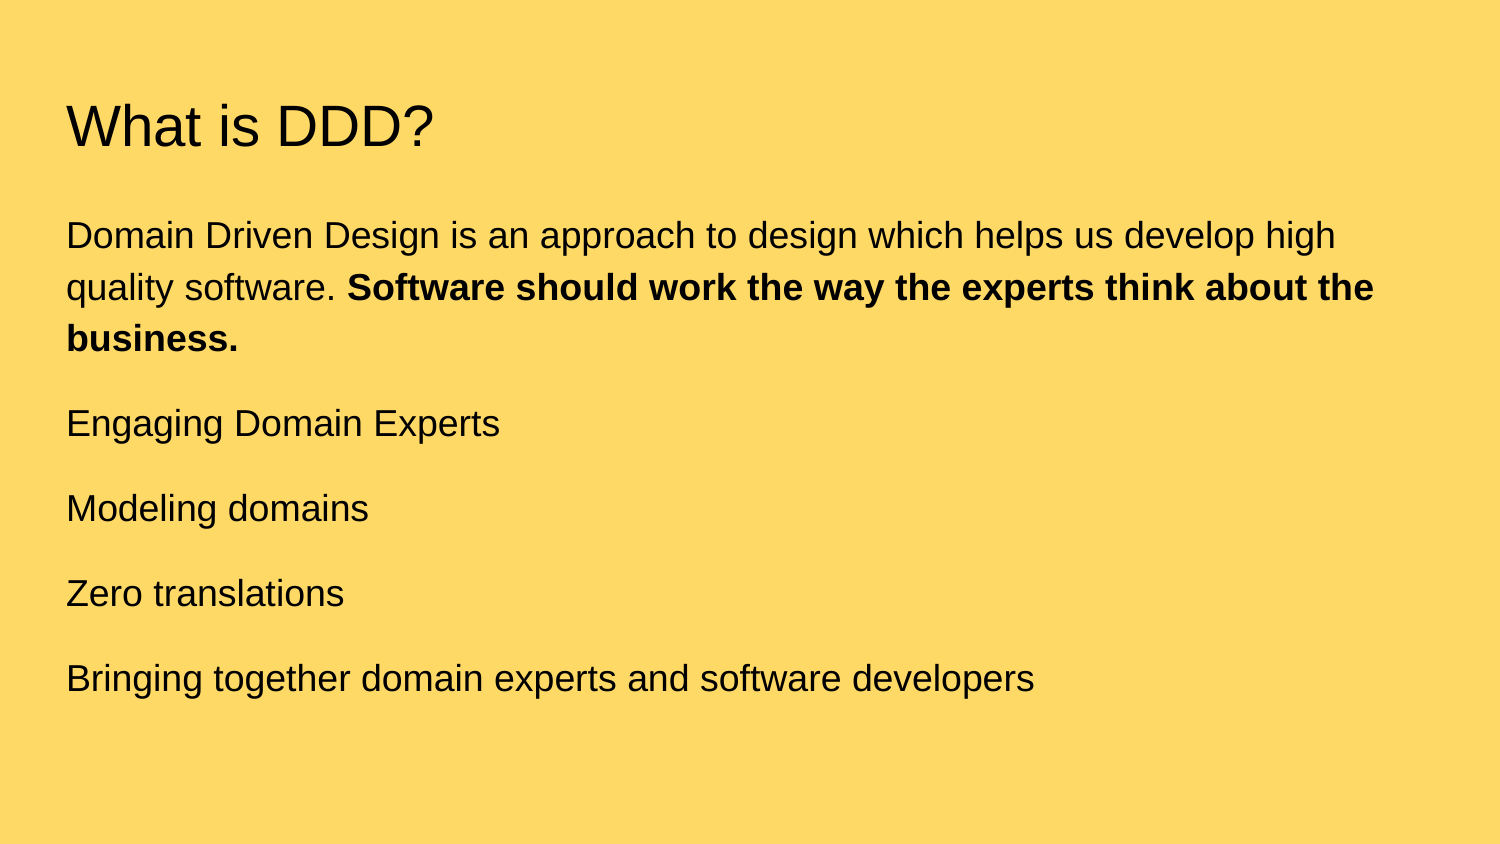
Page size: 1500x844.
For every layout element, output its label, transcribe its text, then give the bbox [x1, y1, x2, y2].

title What is DDD? [51, 72, 1449, 167]
list Domain Driven Design is an approach to design which helps us develop high quality software. Software should work the way the experts think about the business. Engaging Domain Experts Modeling domains Zero translations Bringing together domain experts and software developers [51, 189, 1449, 750]
